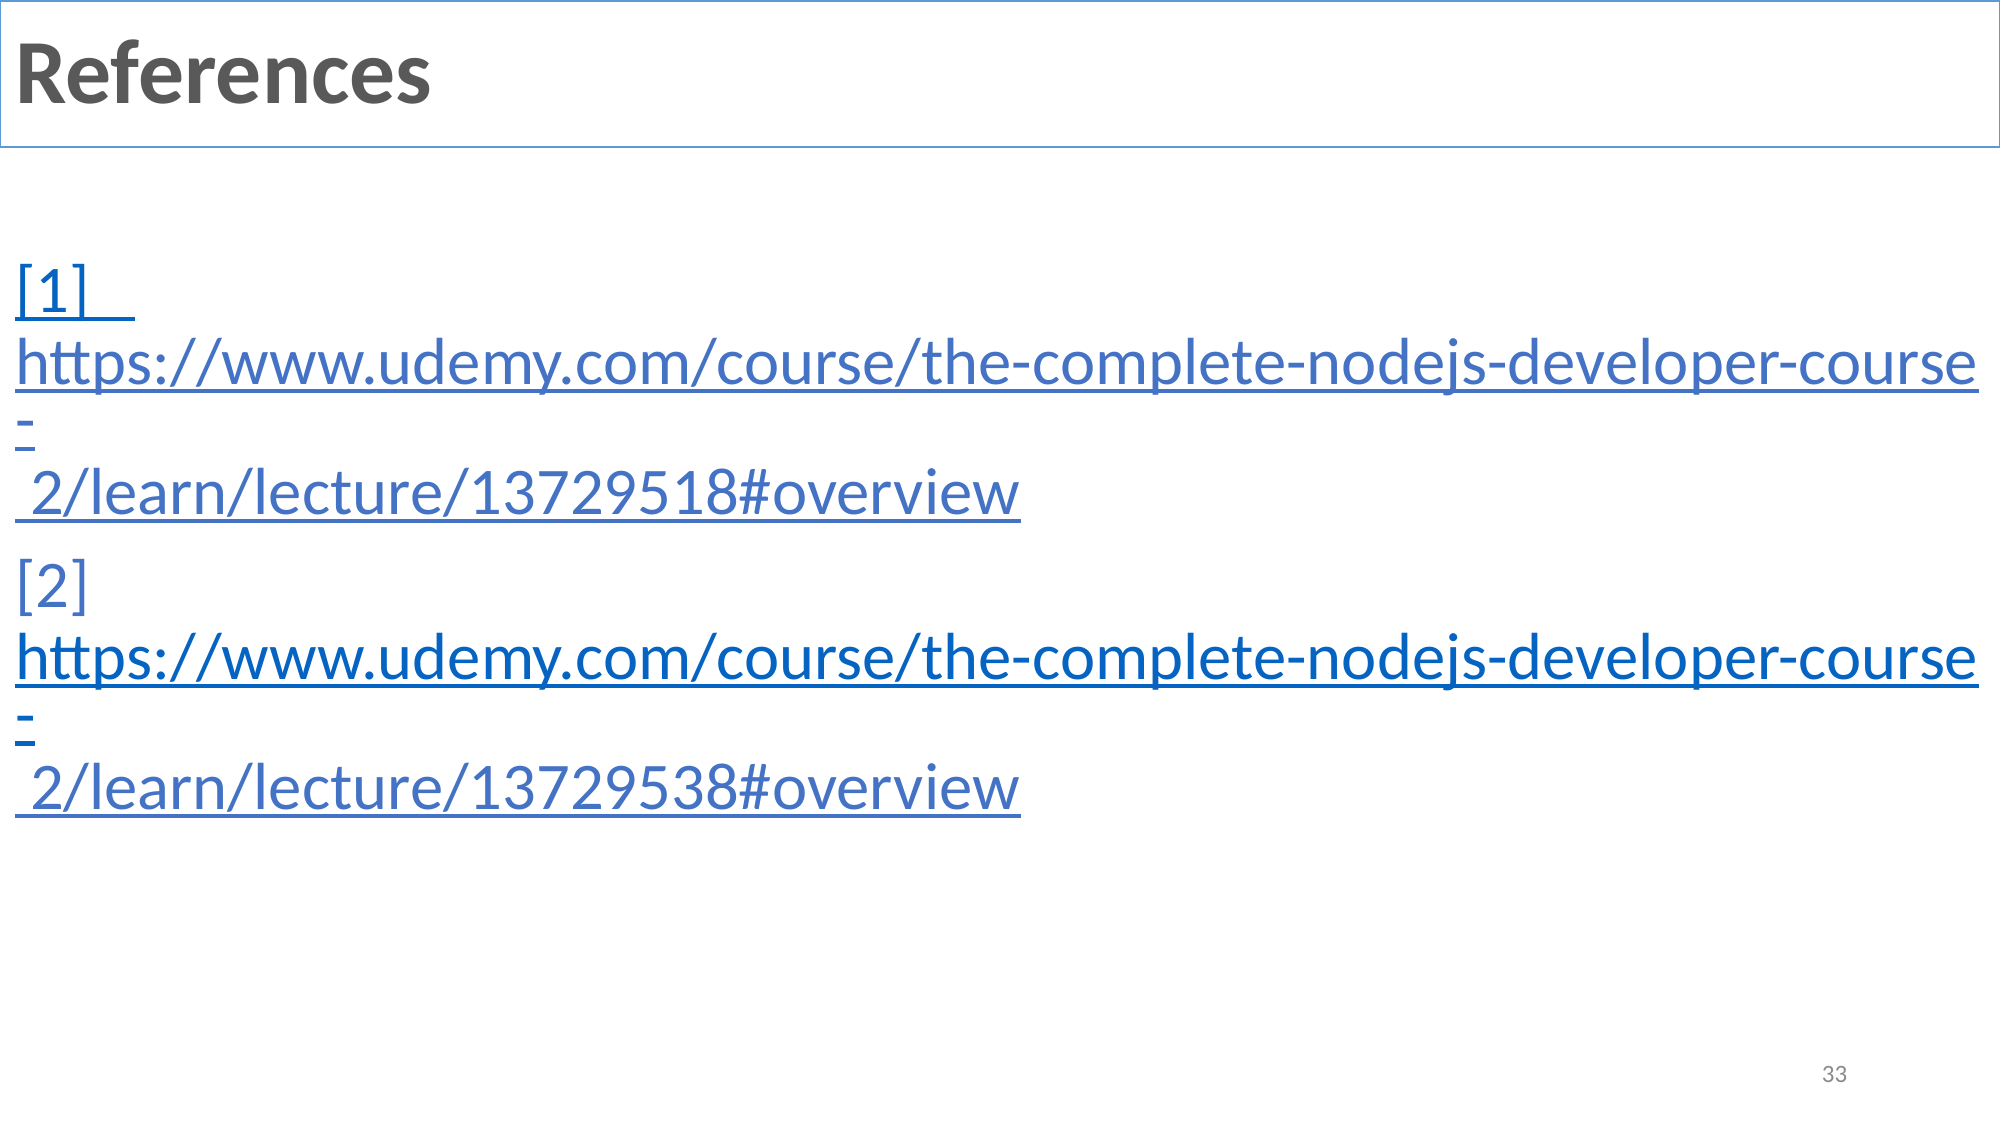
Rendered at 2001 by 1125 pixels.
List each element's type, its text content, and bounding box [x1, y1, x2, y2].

slide_number 33 [1412, 1042, 1863, 1103]
title References [0, 0, 2000, 146]
list [1] https://www.udemy.com/course/the-complete-nodejs-developer-course- 2/learn/lecture/13729518#overview [2] https://www.udemy.com/course/the-complete-nodejs-developer-course- 2/learn/lecture/13729538#overview [0, 146, 2000, 1124]
